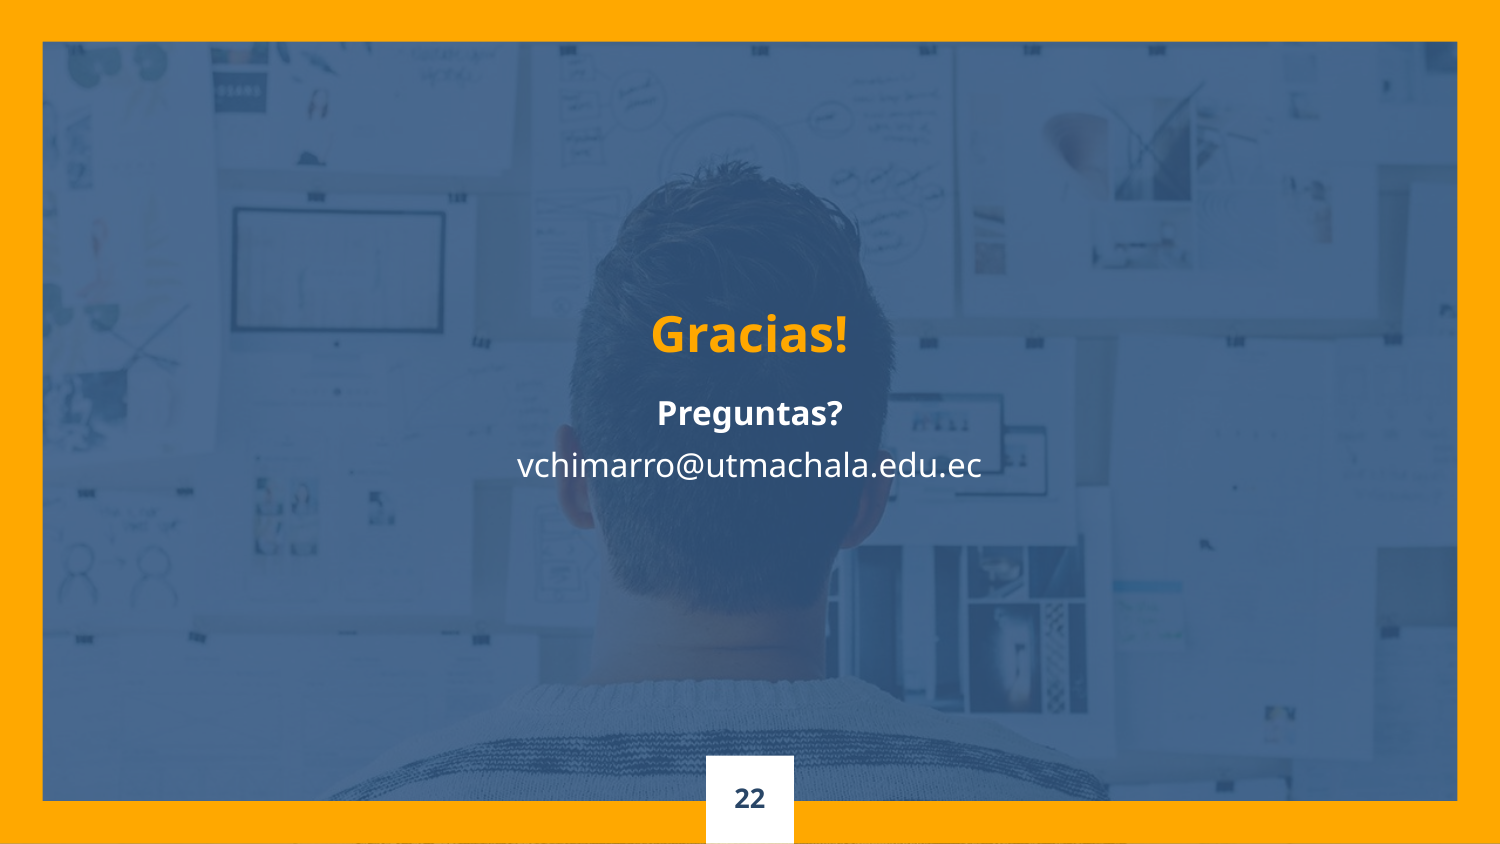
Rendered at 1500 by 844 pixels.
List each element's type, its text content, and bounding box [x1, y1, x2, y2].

slide_number 22 [705, 755, 794, 844]
text_box Preguntas? vchimarro@utmachala.edu.ec [209, 376, 1291, 647]
text_box Gracias! [209, 222, 1291, 376]
